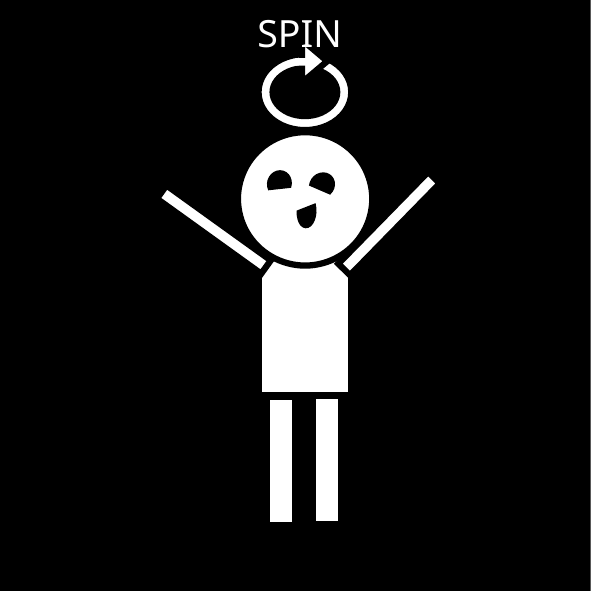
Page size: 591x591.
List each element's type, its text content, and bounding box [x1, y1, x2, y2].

text_box [300, 62, 328, 85]
text_box [294, 62, 315, 67]
text_box [296, 203, 317, 229]
text_box [312, 395, 342, 525]
text_box SPIN [242, 2, 392, 62]
text_box [266, 170, 292, 191]
text_box [259, 62, 351, 130]
text_box [236, 131, 374, 267]
text_box [155, 183, 273, 276]
text_box [308, 172, 336, 195]
text_box [336, 170, 442, 277]
text_box [260, 256, 350, 394]
text_box [266, 396, 296, 527]
